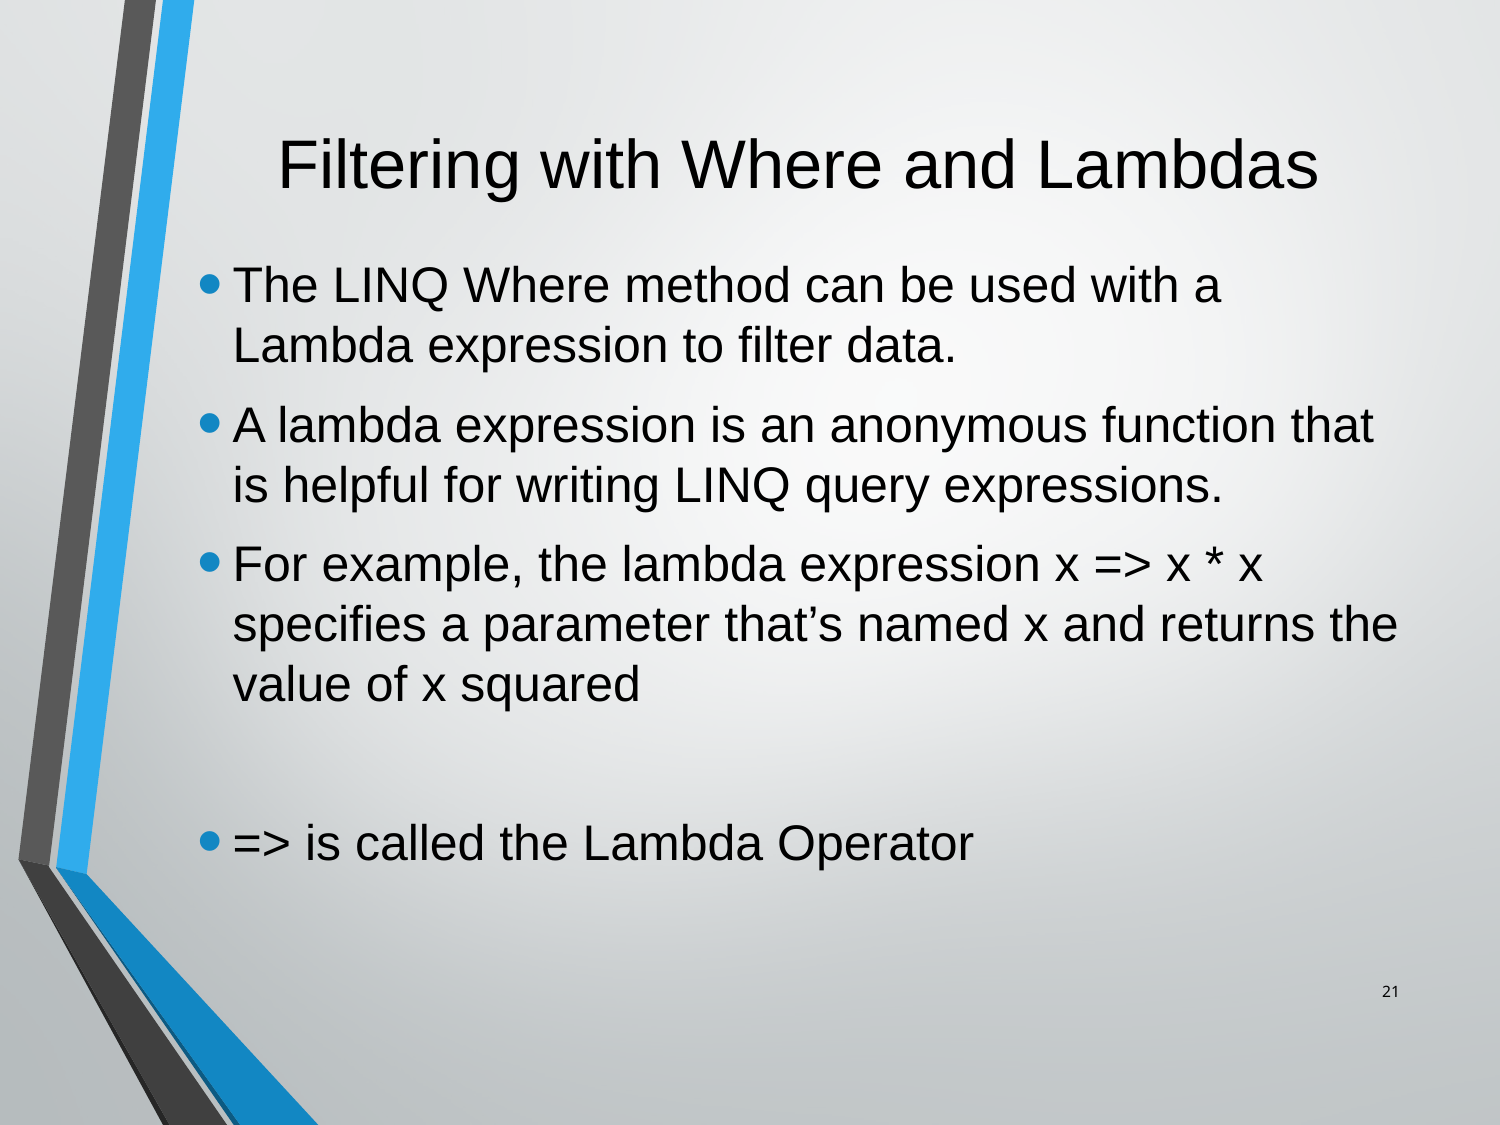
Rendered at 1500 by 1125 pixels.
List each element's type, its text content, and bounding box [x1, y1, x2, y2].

slide_number 21 [1347, 962, 1416, 1023]
list The LINQ Where method can be used with a Lambda expression to filter data. A lambda expression is an anonymous function that is helpful for writing LINQ query expressions. For example, the lambda expression x => x * x specifies a parameter that’s named x and returns the value of x squared => is called the Lambda Operator [182, 252, 1416, 950]
title Filtering with Where and Lambdas [182, 77, 1416, 246]
